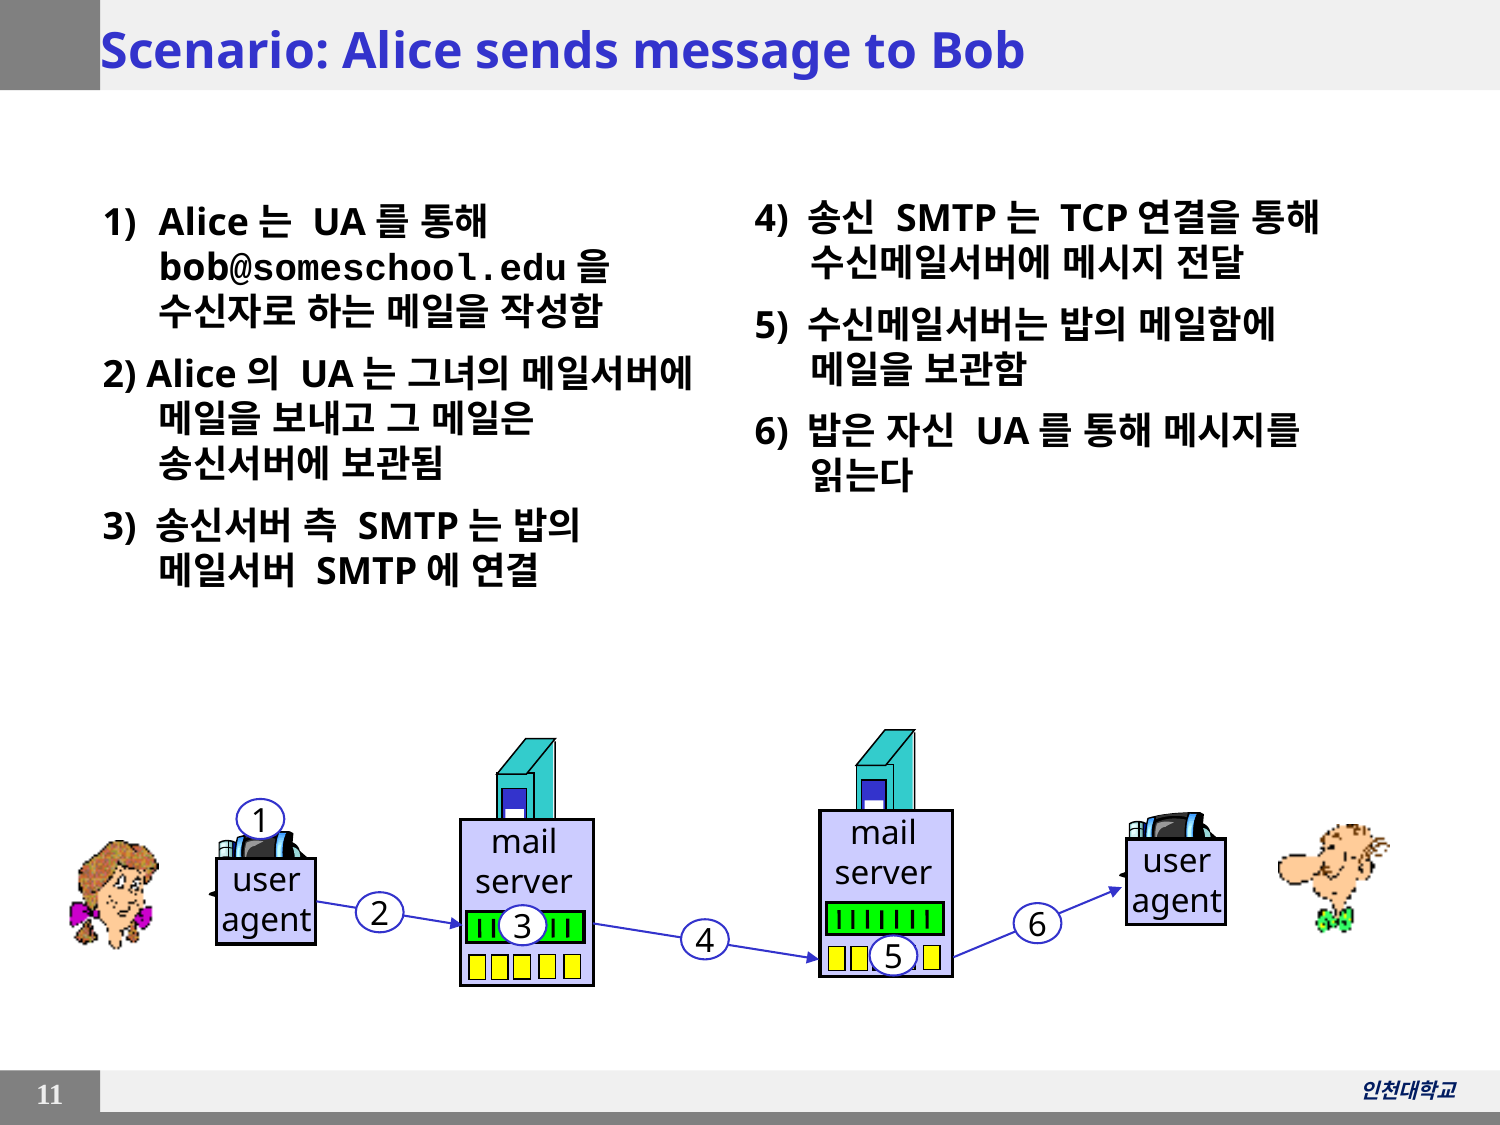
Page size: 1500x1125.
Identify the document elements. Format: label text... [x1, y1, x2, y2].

text_box 1 [236, 798, 285, 828]
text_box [817, 729, 954, 977]
list Alice는 UA를 통해 bob@someschool.edu을 수신자로 하는 메일을 작성함 2) Alice의 UA는 그녀의 메일서버에 메일을 보내고 그 메일은 송신서버에 보관됨 3) 송신서버 측 SMTP는 밥의 메일서버 SMTP에 연결 [87, 190, 713, 719]
title Scenario: Alice sends message to Bob [85, 11, 1437, 87]
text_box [208, 830, 325, 947]
list 4) 송신 SMTP는 TCP연결을 통해 수신메일서버에 메시지 전달 5) 수신메일서버는 밥의 메일함에 메일을 보관함 6) 밥은 자신 UA를 통해 메시지를 읽는다 [739, 186, 1365, 723]
text_box [1059, 886, 1113, 914]
picture [1278, 824, 1390, 938]
text_box 6 [1013, 903, 1062, 944]
text_box 2 [355, 892, 404, 933]
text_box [1118, 811, 1236, 928]
text_box [728, 944, 812, 964]
text_box 4 [680, 919, 729, 960]
text_box [404, 915, 453, 930]
picture [65, 839, 159, 955]
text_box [458, 738, 594, 986]
